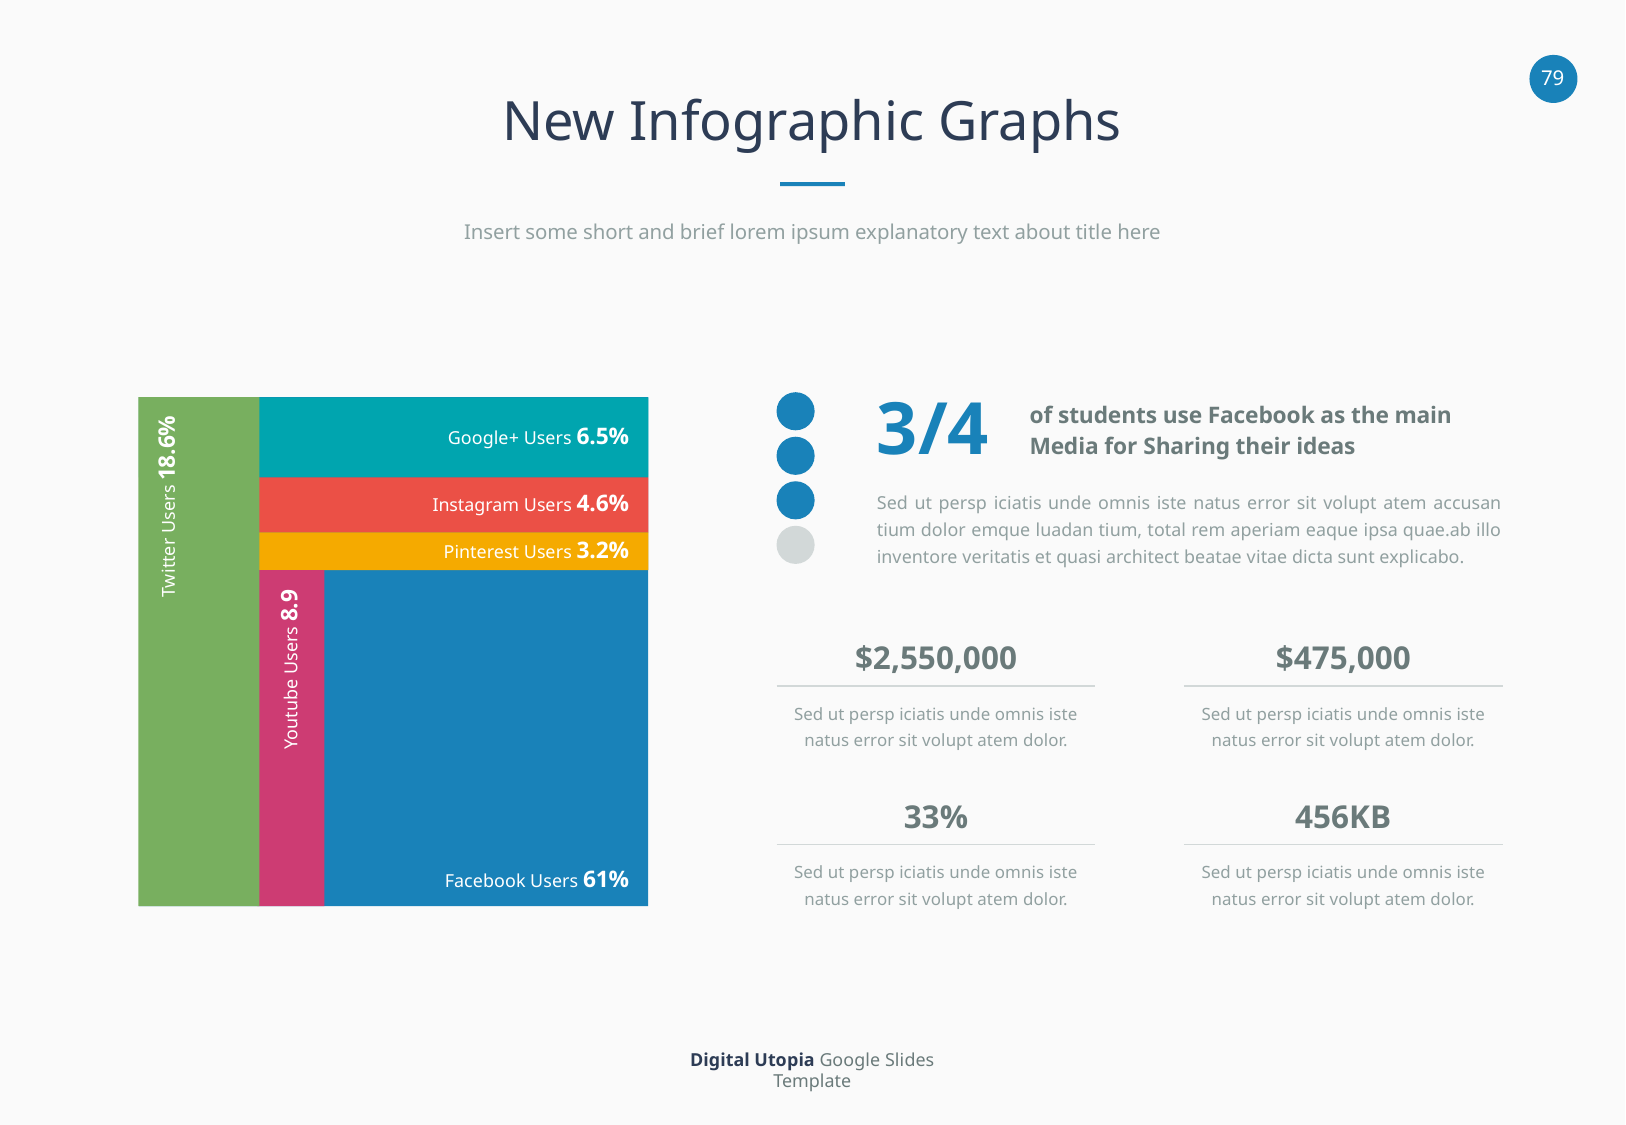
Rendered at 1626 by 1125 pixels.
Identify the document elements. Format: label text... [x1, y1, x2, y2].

text_box $2,550,000 [776, 638, 1096, 677]
text_box 456KB [1183, 797, 1503, 836]
text_box $475,000 [1183, 638, 1503, 677]
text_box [137, 396, 649, 907]
list New Infographic Graphs [121, 86, 1504, 159]
text_box 3/4 [876, 382, 1027, 470]
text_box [776, 391, 815, 565]
list Insert some short and brief lorem ipsum explanatory text about title here [121, 219, 1504, 250]
text_box Sed ut persp iciatis unde omnis iste natus error sit volupt atem dolor. [1183, 855, 1503, 910]
text_box 33% [776, 797, 1096, 836]
text_box Sed ut persp iciatis unde omnis iste natus error sit volupt atem accusan tium dolor emque luadan tium, total rem aperiam eaque ipsa quae.ab illo inventore veritatis et quasi architect beatae vitae dicta sunt explicabo. [876, 485, 1503, 568]
text_box of students use Facebook as the main Media for Sharing their ideas [1029, 397, 1503, 460]
text_box Sed ut persp iciatis unde omnis iste natus error sit volupt atem dolor. [776, 697, 1096, 751]
text_box Sed ut persp iciatis unde omnis iste natus error sit volupt atem dolor. [776, 855, 1096, 910]
text_box Sed ut persp iciatis unde omnis iste natus error sit volupt atem dolor. [1183, 697, 1503, 751]
